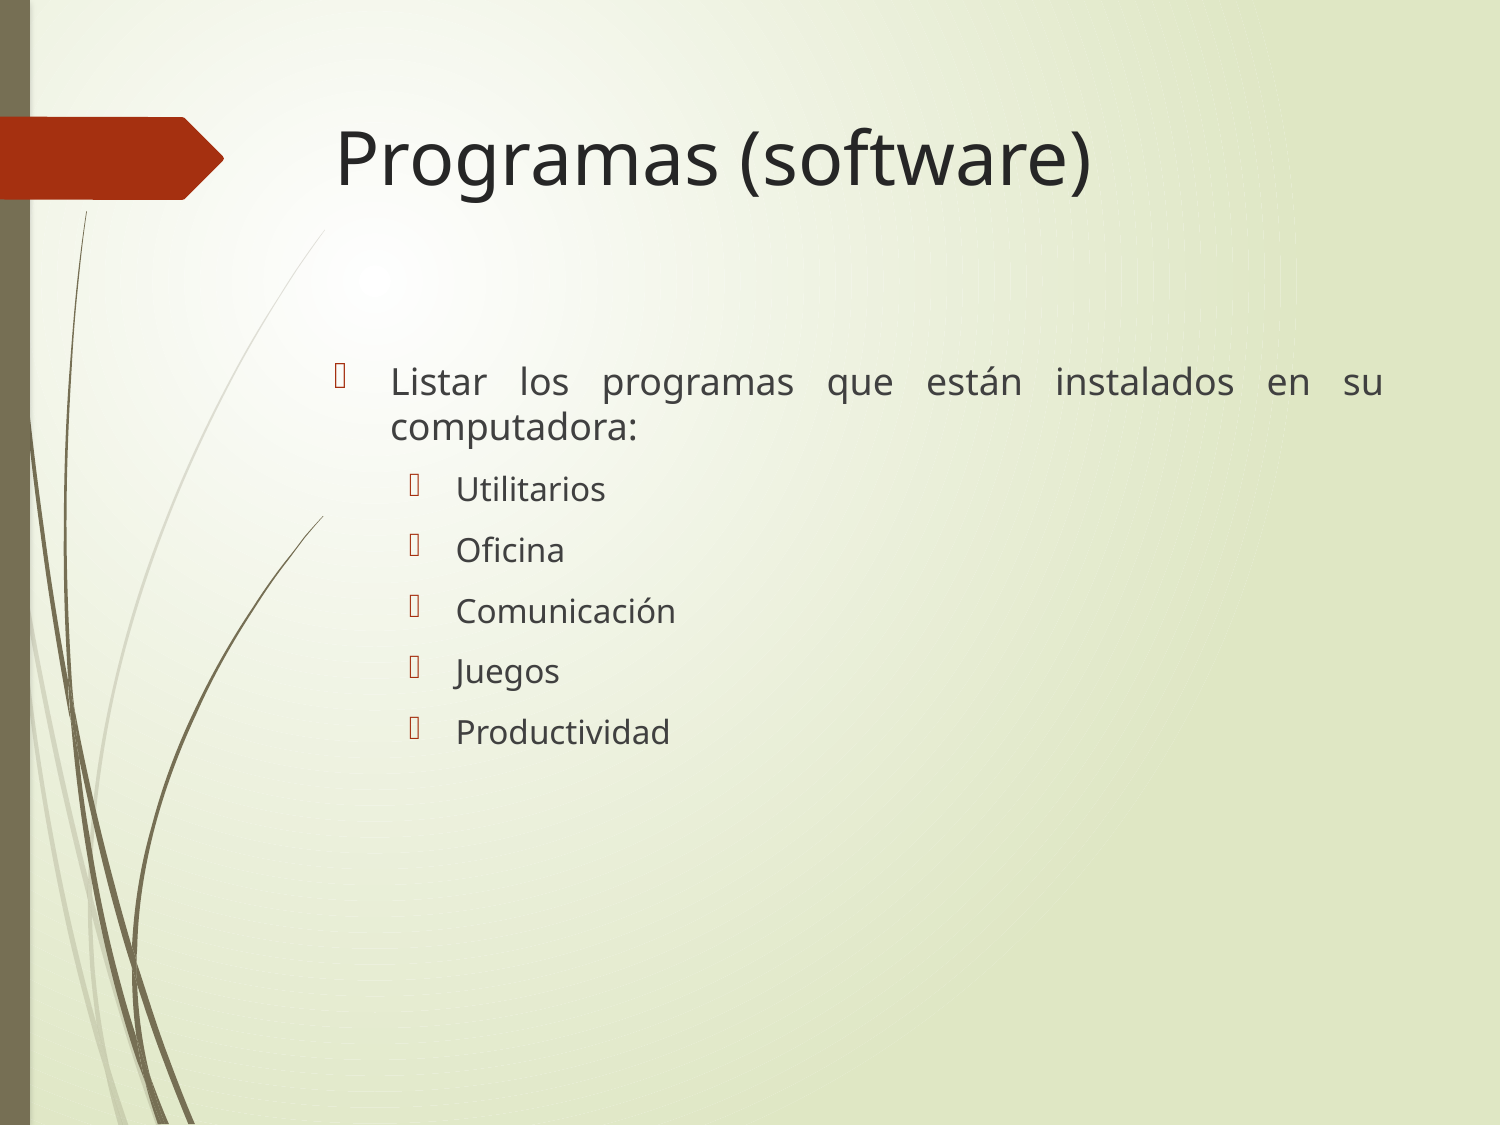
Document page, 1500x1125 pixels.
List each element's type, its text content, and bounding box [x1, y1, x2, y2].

title Programas (software) [319, 102, 1400, 313]
list Listar los programas que están instalados en su computadora: Utilitarios Oficina Comunicación Juegos Productividad [318, 350, 1400, 970]
